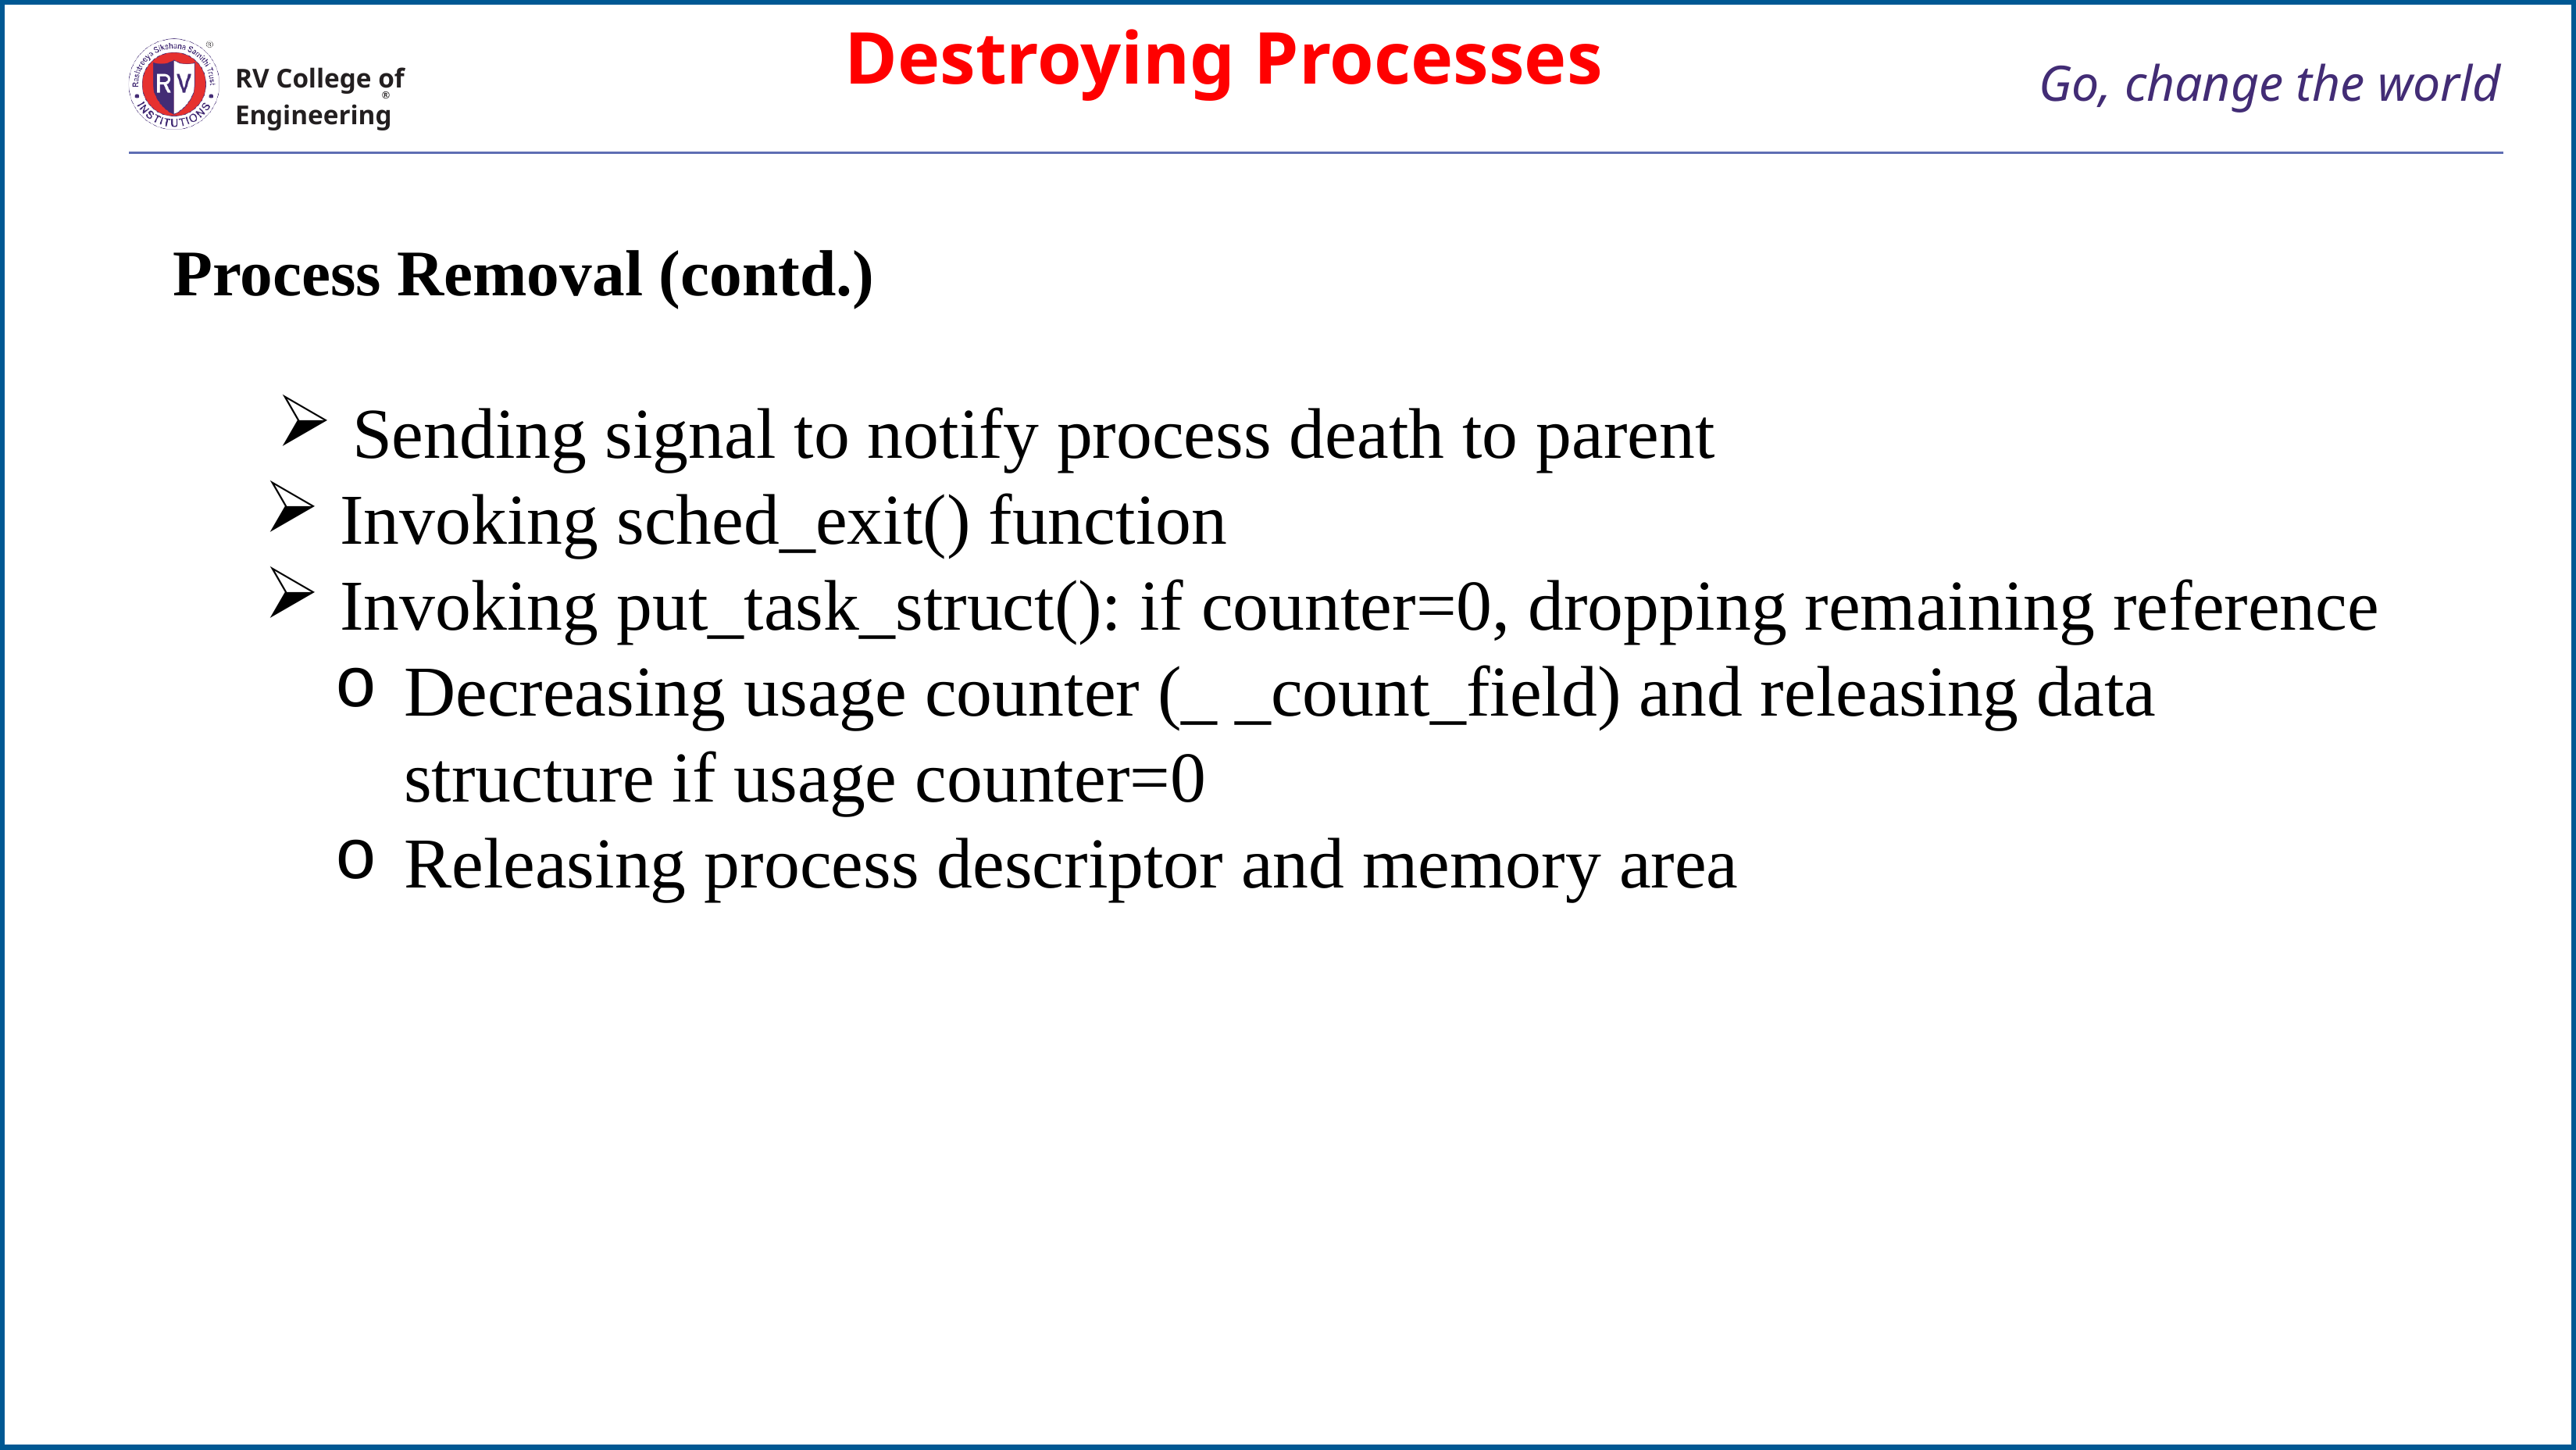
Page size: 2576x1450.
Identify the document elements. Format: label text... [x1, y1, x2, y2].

title Go, change the world [2029, 52, 2502, 295]
text_box [128, 38, 219, 130]
text_box Process Removal (contd.) Sending signal to notify process death to parent Invoking sched_exit() function Invoking put_task_struct(): if counter=0, dropping remaining reference Decreasing usage counter (_ _count_field) and releasing data structure if usage counter=0 Releasing process descriptor and memory area [161, 224, 2410, 909]
text_box Destroying Processes [643, 11, 1803, 99]
text_box RV College of Engineering [233, 55, 409, 130]
text_box [0, 0, 2576, 1450]
